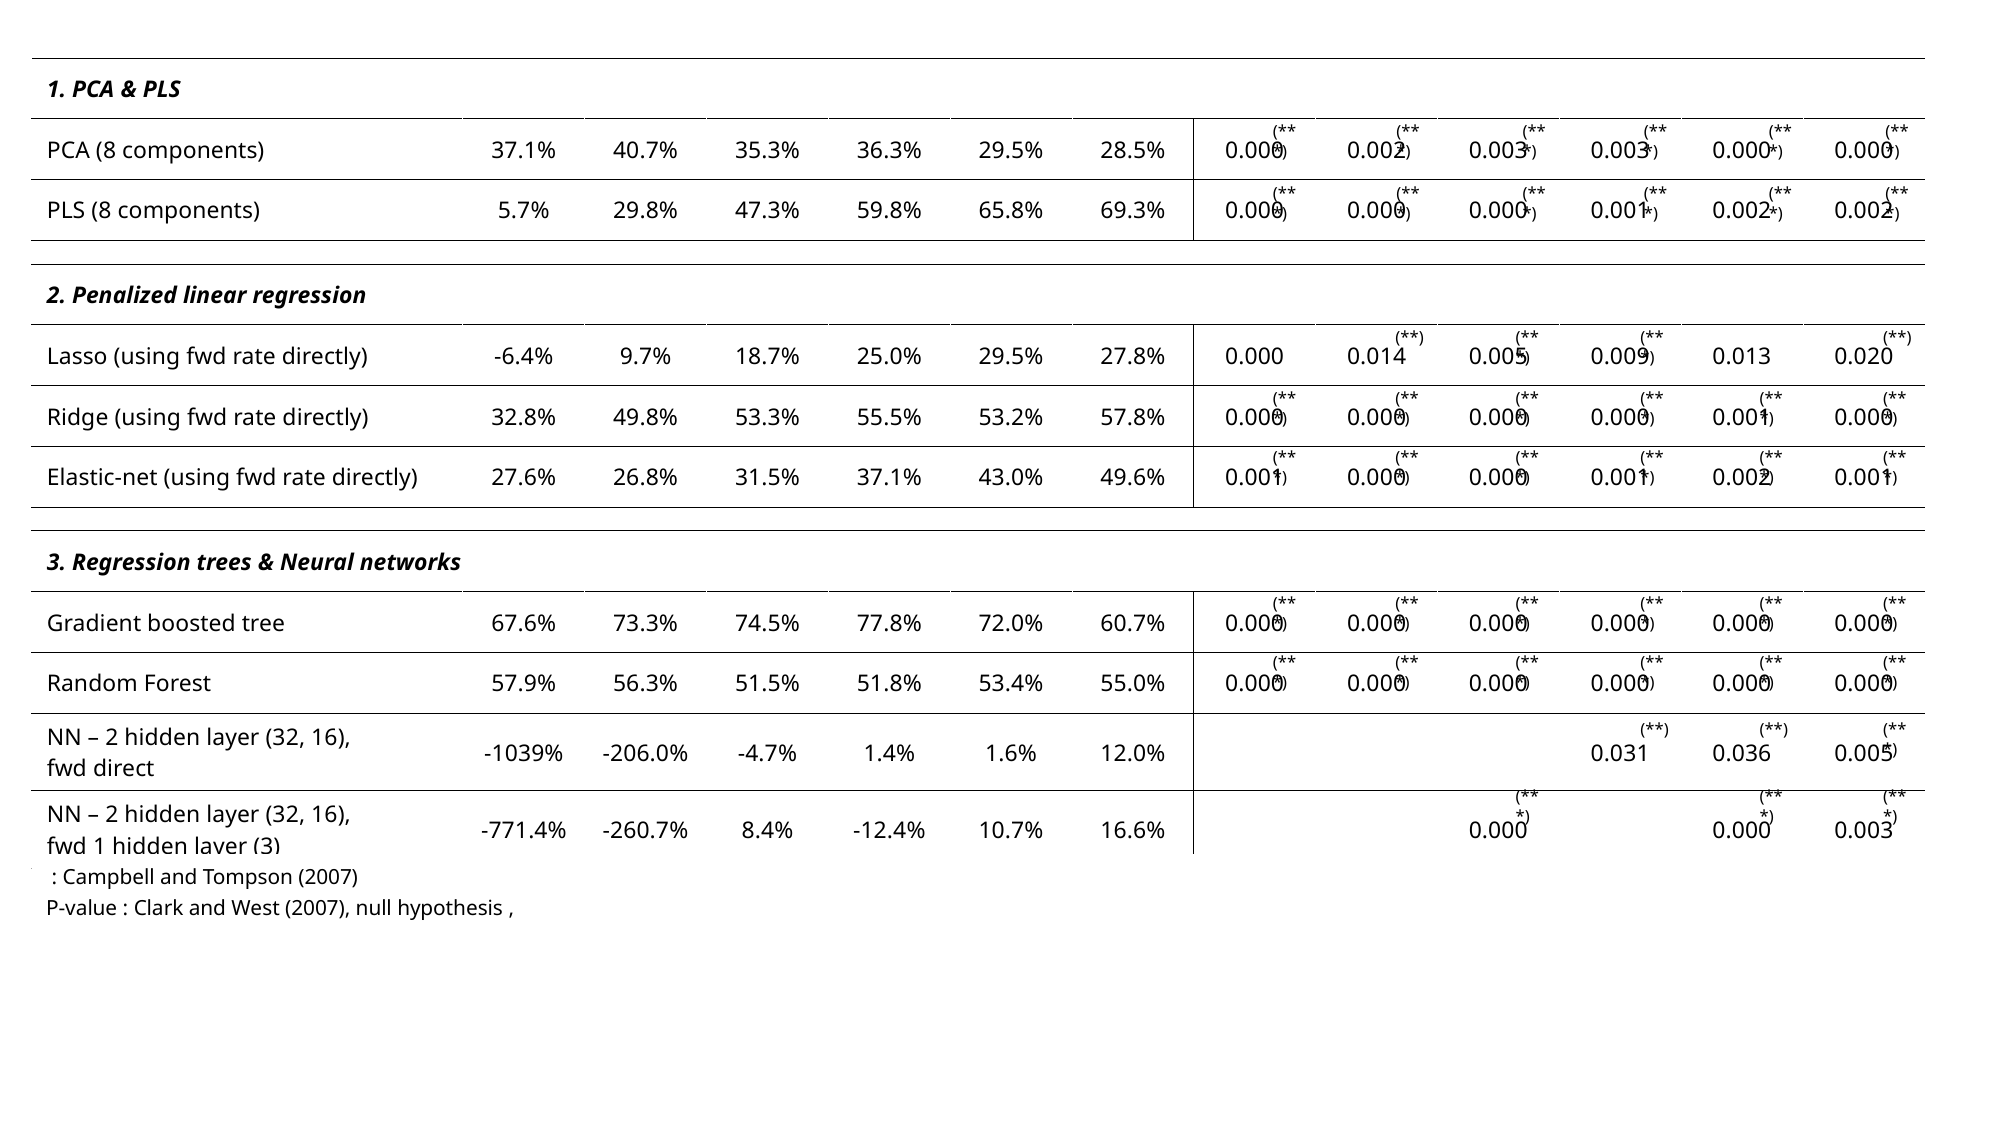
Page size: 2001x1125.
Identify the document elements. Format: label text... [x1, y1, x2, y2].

text_box (***) [1868, 380, 1928, 435]
text_box (***) [1380, 380, 1440, 435]
text_box (***) [1870, 175, 1930, 230]
text_box (***) [1500, 644, 1560, 700]
text_box (***) [1868, 778, 1928, 834]
text_box (***) [1744, 644, 1804, 700]
text_box (***) [1258, 439, 1317, 495]
text_box (***) [1380, 439, 1440, 495]
text_box (***) [1500, 319, 1560, 375]
text_box (***) [1744, 585, 1804, 640]
text_box (***) [1500, 778, 1560, 834]
text_box (***) [1629, 113, 1688, 169]
text_box (***) [1744, 380, 1804, 435]
text_box (***) [1744, 439, 1804, 495]
text_box (***) [1507, 175, 1567, 230]
text_box (**) [1625, 711, 1685, 746]
text_box (***) [1625, 439, 1685, 495]
text_box (***) [1258, 113, 1317, 169]
text_box (***) [1500, 380, 1560, 435]
text_box (***) [1868, 439, 1928, 495]
text_box (***) [1629, 175, 1688, 230]
text_box (***) [1258, 380, 1317, 435]
text_box (***) [1870, 113, 1930, 169]
text_box (***) [1500, 439, 1560, 495]
text_box (***) [1753, 113, 1813, 169]
text_box (***) [1507, 113, 1567, 169]
text_box (***) [1625, 585, 1685, 640]
text_box (**) [1380, 319, 1440, 355]
text_box (***) [1868, 711, 1928, 766]
text_box (***) [1744, 778, 1804, 834]
text_box (***) [1500, 585, 1560, 640]
text_box (***) [1868, 585, 1928, 640]
text_box (***) [1380, 585, 1440, 640]
text_box (***) [1625, 644, 1685, 700]
text_box (**) [1868, 319, 1928, 355]
text_box (***) [1381, 113, 1441, 169]
text_box (***) [1258, 644, 1317, 700]
text_box (***) [1625, 380, 1685, 435]
text_box (***) [1625, 319, 1685, 375]
text_box (***) [1258, 585, 1317, 640]
text_box (**) [1744, 711, 1804, 746]
text_box (***) [1381, 175, 1441, 230]
text_box (***) [1868, 644, 1928, 700]
text_box (***) [1753, 175, 1813, 230]
text_box (***) [1258, 175, 1317, 230]
text_box (***) [1380, 644, 1440, 700]
